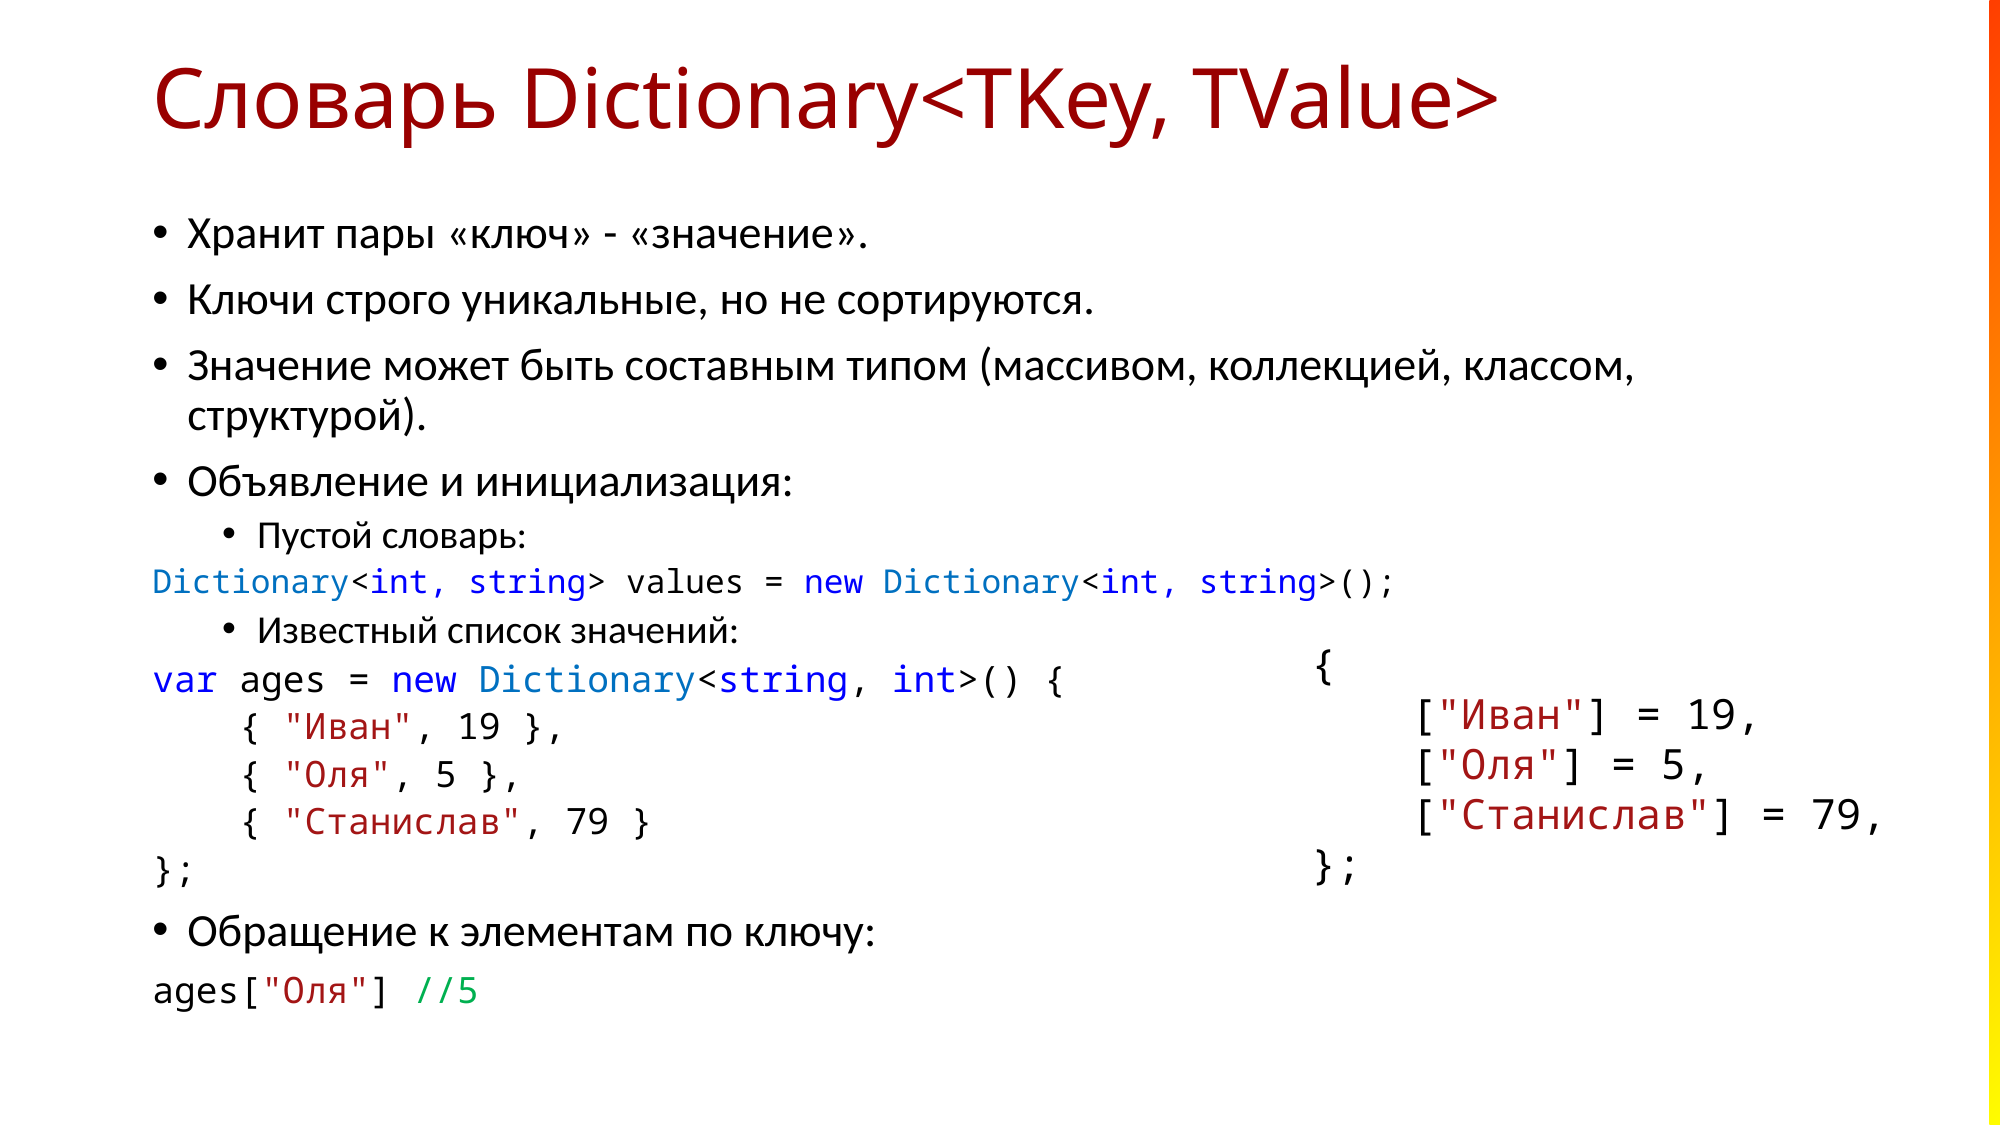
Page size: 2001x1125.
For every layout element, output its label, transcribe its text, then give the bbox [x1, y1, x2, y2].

title Словарь Dictionary<TKey, TValue> [137, 22, 1863, 182]
text_box { ["Иван"] = 19, ["Оля"] = 5, ["Станислав"] = 79, }; [1296, 630, 1911, 896]
list Хранит пары «ключ» - «значение». Ключи строго уникальные, но не сортируются. Значение может быть составным типом (массивом, коллекцией, классом, структурой). Объявление и инициализация: Пустой словарь: Dictionary<int, string> values = new Dictionary<int, string>(); Известный список значений: var ages = new Dictionary<string, int>() { { "Иван", 19 }, { "Оля", 5 }, { "Станислав", 79 } }; Обращение к элементам по ключу: ages["Оля"] //5 [137, 201, 1863, 1027]
